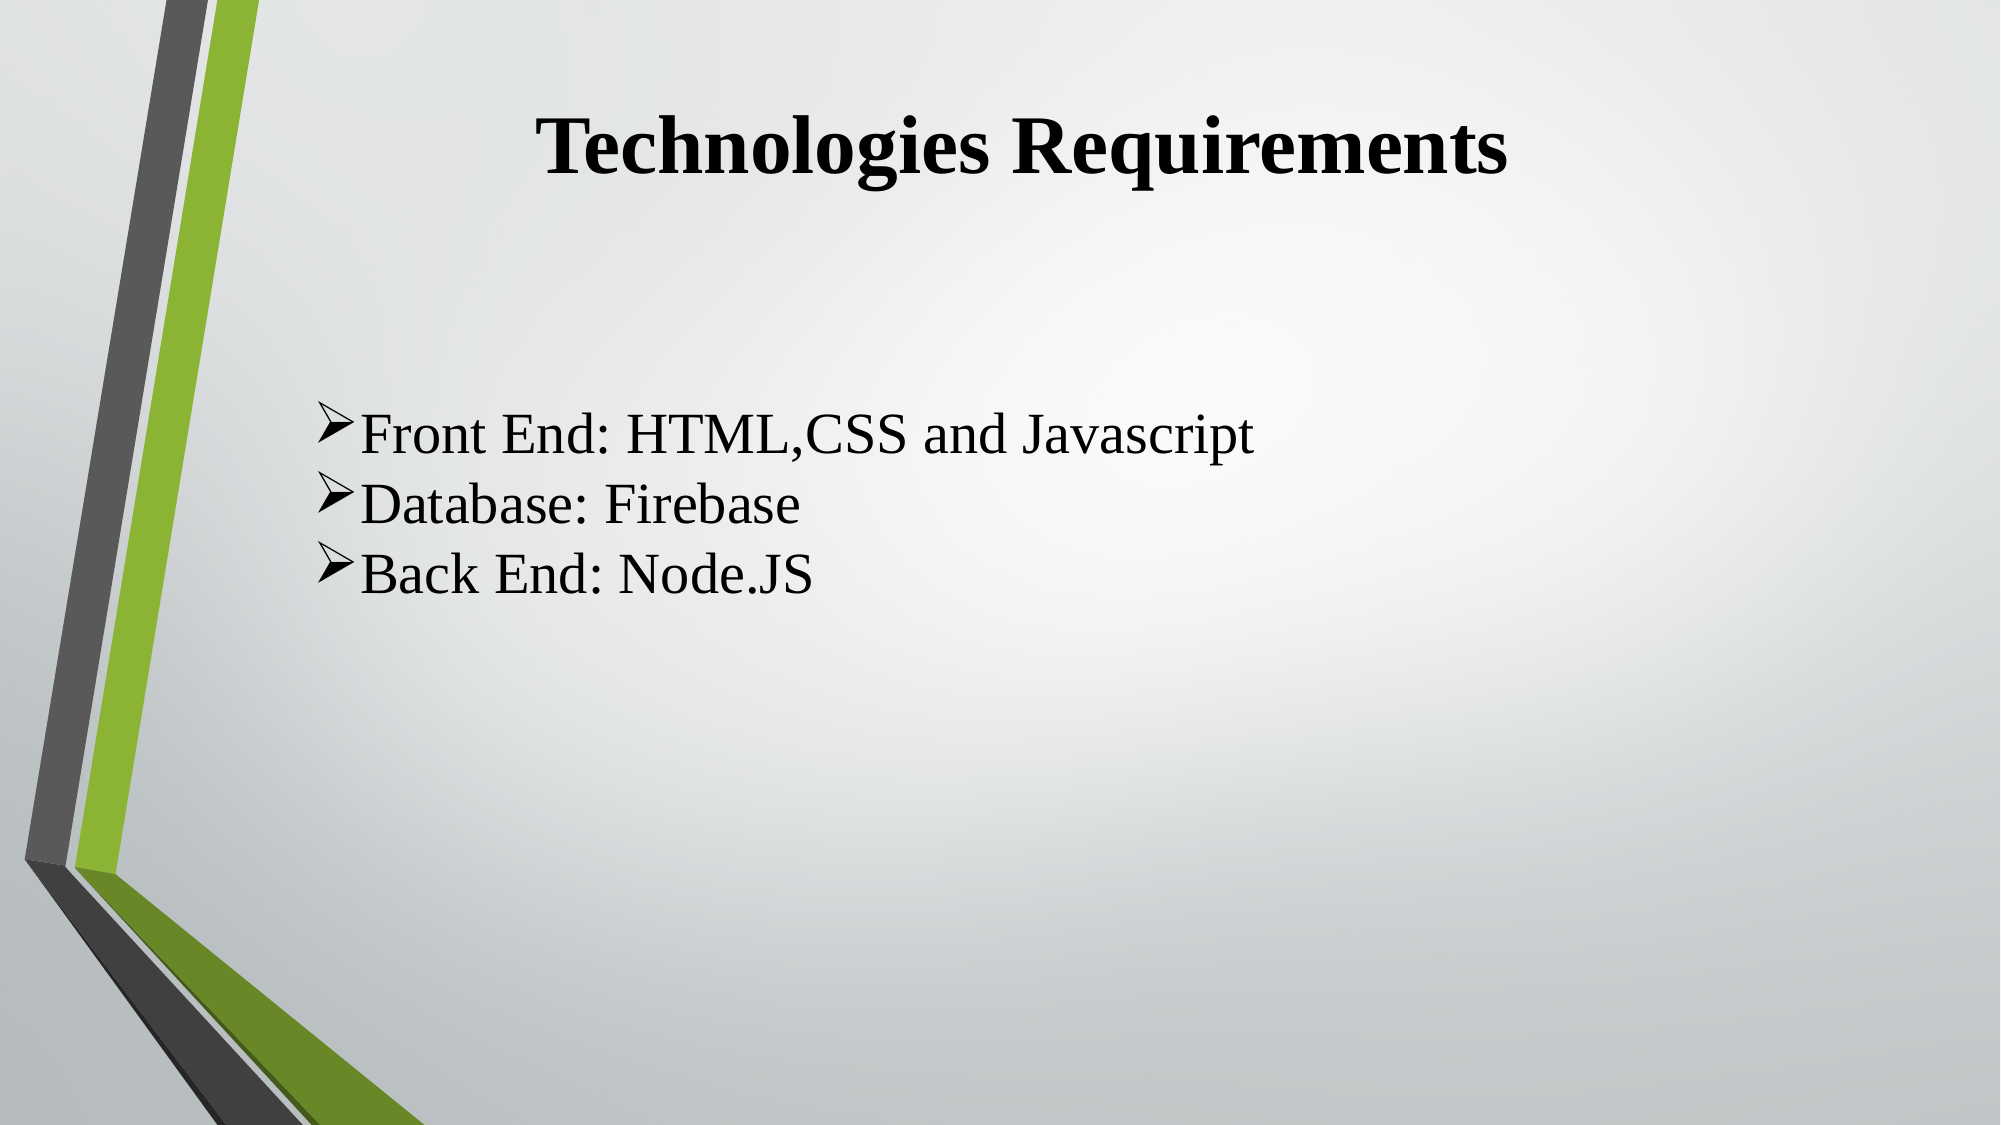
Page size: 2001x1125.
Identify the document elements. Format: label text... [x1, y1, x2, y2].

text_box Front End: HTML,CSS and Javascript Database: Firebase Back End: Node.JS [298, 387, 1630, 613]
title Technologies Requirements [201, 54, 1845, 225]
